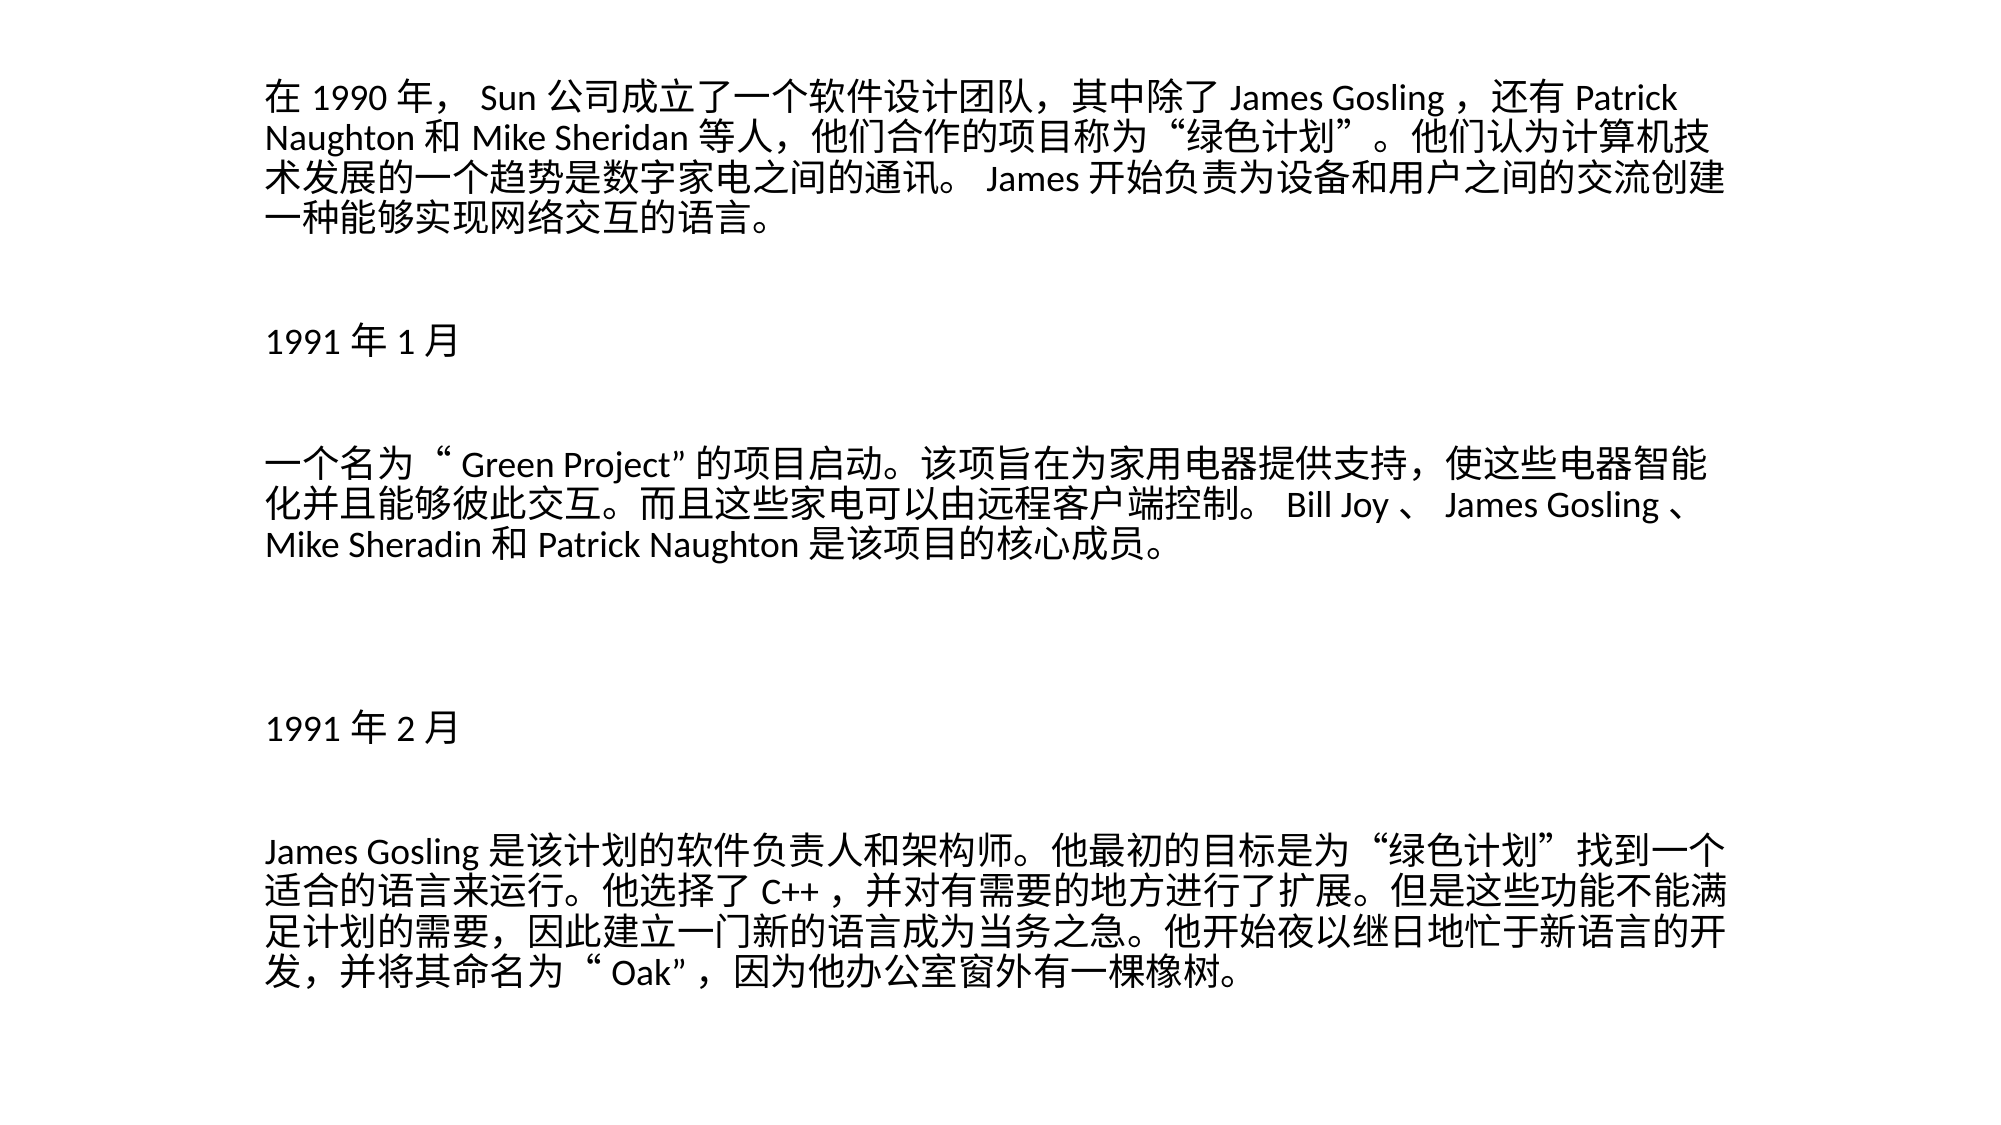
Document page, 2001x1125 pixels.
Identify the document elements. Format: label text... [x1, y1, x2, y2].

subtitle 在1990年，Sun公司成立了一个软件设计团队，其中除了James Gosling，还有Patrick Naughton和Mike Sheridan等人，他们合作的项目称为“绿色计划”。他们认为计算机技术发展的一个趋势是数字家电之间的通讯。James开始负责为设备和用户之间的交流创建一种能够实现网络交互的语言。 1991年1月 一个名为“Green Project”的项目启动。该项旨在为家用电器提供支持，使这些电器智能化并且能够彼此交互。而且这些家电可以由远程客户端控制。Bill Joy、James Gosling、Mike Sheradin和Patrick Naughton是该项目的核心成员。 1991年2月 James Gosling是该计划的软件负责人和架构师。他最初的目标是为“绿色计划”找到一个适合的语言来运行。他选择了C++，并对有需要的地方进行了扩展。但是这些功能不能满足计划的需要，因此建立一门新的语言成为当务之急。他开始夜以继日地忙于新语言的开发，并将其命名为“Oak”，因为他办公室窗外有一棵橡树。 [249, 70, 1750, 1077]
